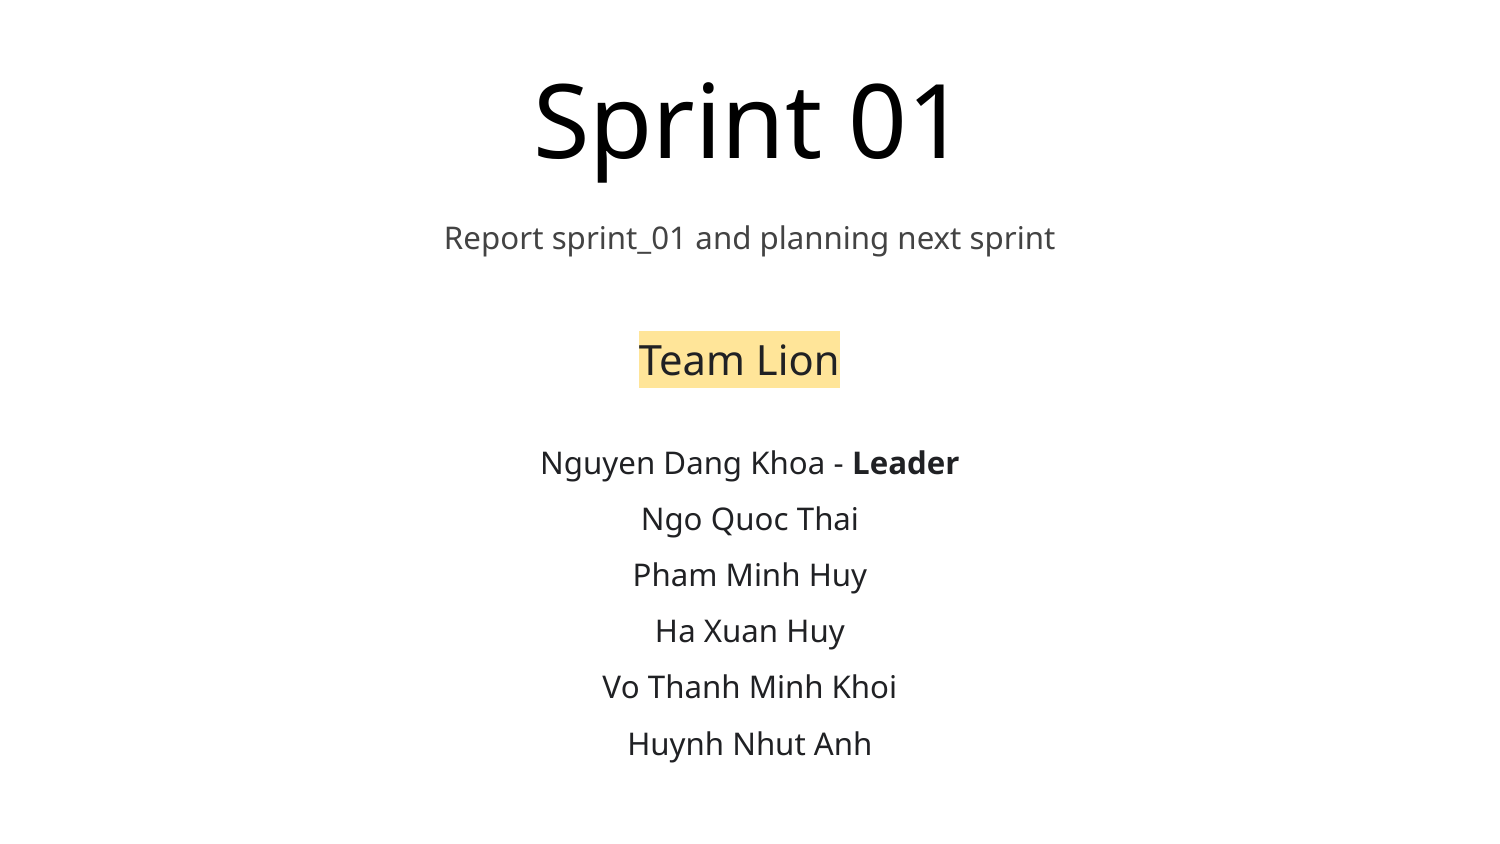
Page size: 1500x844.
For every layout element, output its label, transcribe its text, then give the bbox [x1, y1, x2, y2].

text_box Sprint 01 [51, 39, 1449, 194]
text_box Report sprint_01 and planning next sprint [345, 203, 1155, 271]
text_box Nguyen Dang Khoa - Leader Ngo Quoc Thai Pham Minh Huy Ha Xuan Huy Vo Thanh Minh Khoi Huynh Nhut Anh [516, 409, 984, 782]
text_box Team Lion [624, 318, 876, 399]
